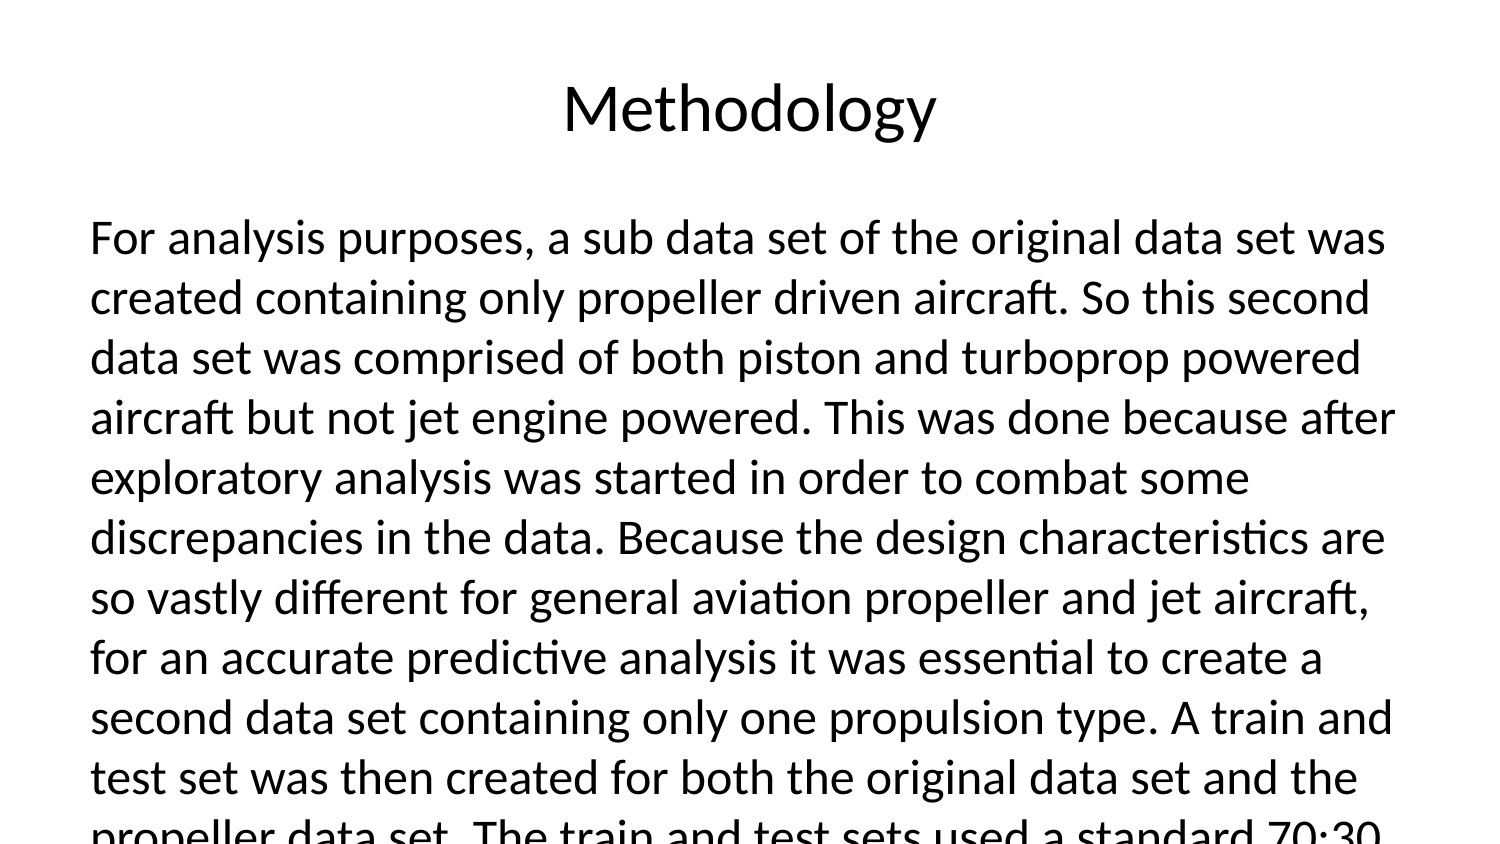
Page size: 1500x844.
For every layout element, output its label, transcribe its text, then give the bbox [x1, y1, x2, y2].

list For analysis purposes, a sub data set of the original data set was created containing only propeller driven aircraft. So this second data set was comprised of both piston and turboprop powered aircraft but not jet engine powered. This was done because after exploratory analysis was started in order to combat some discrepancies in the data. Because the design characteristics are so vastly different for general aviation propeller and jet aircraft, for an accurate predictive analysis it was essential to create a second data set containing only one propulsion type. A train and test set was then created for both the original data set and the propeller data set. The train and test sets used a standard 70:30 split with 70% of the data be allotted to the training set. This was done to test model accuracy and minimize the risk of over fitting. [75, 196, 1425, 754]
title Methodology [75, 33, 1425, 175]
